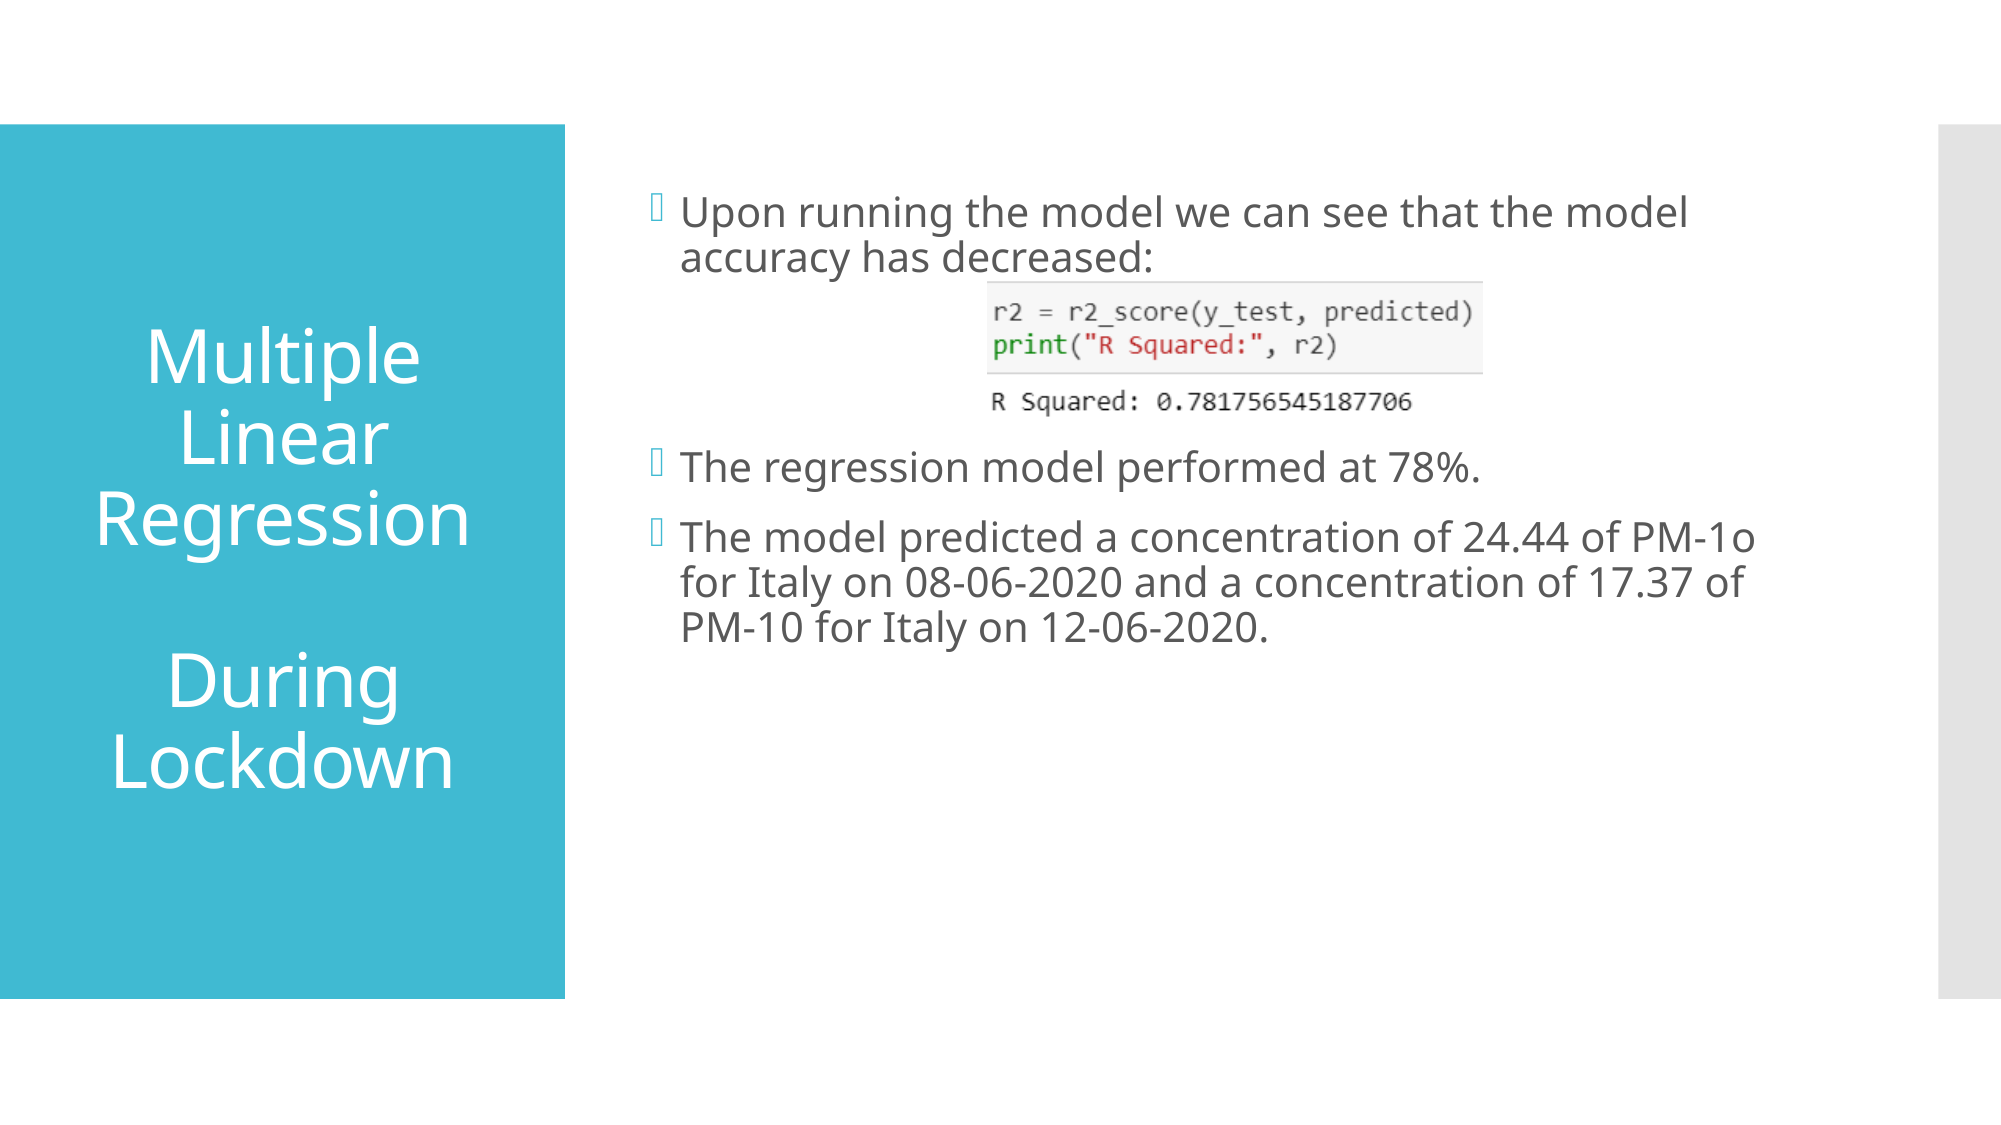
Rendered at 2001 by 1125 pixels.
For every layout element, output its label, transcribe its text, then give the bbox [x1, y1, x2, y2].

list Upon running the model we can see that the model accuracy has decreased: The regression model performed at 78%. The model predicted a concentration of 24.44 of PM-1o for Italy on 08-06-2020 and a concentration of 17.37 of PM-10 for Italy on 12-06-2020. [634, 141, 1835, 982]
title Multiple Linear Regression During Lockdown [41, 184, 525, 940]
picture [986, 280, 1483, 431]
